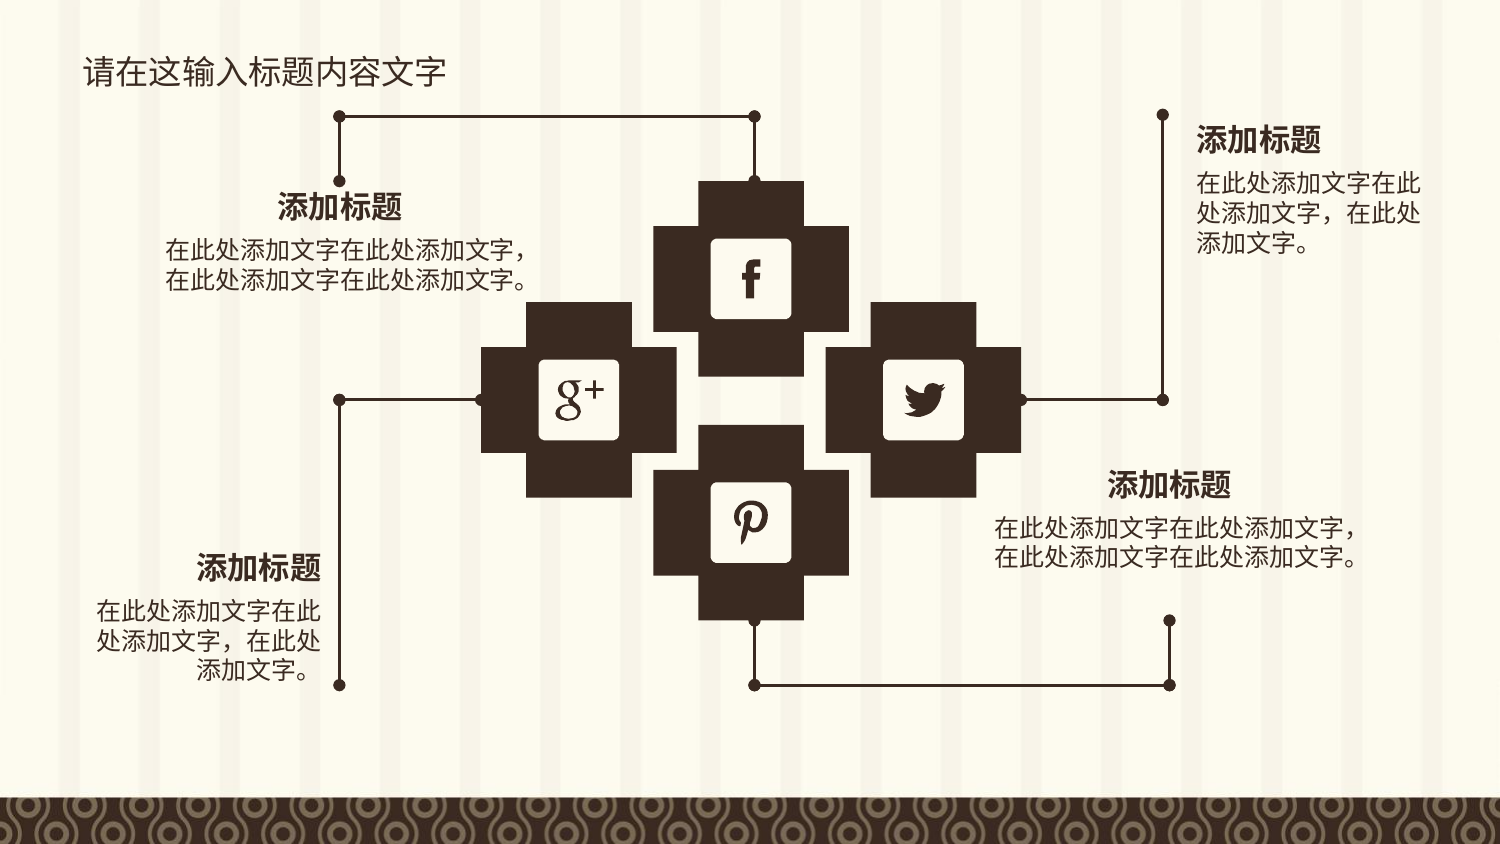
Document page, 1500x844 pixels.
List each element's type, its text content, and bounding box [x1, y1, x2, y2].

text_box 请在这输入标题内容文字 [67, 43, 703, 99]
picture [0, 0, 1500, 844]
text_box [72, 399, 482, 694]
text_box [719, 180, 850, 377]
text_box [825, 301, 1022, 459]
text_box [480, 345, 677, 498]
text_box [653, 424, 850, 621]
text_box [1020, 114, 1446, 401]
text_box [143, 116, 755, 303]
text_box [754, 459, 1366, 686]
